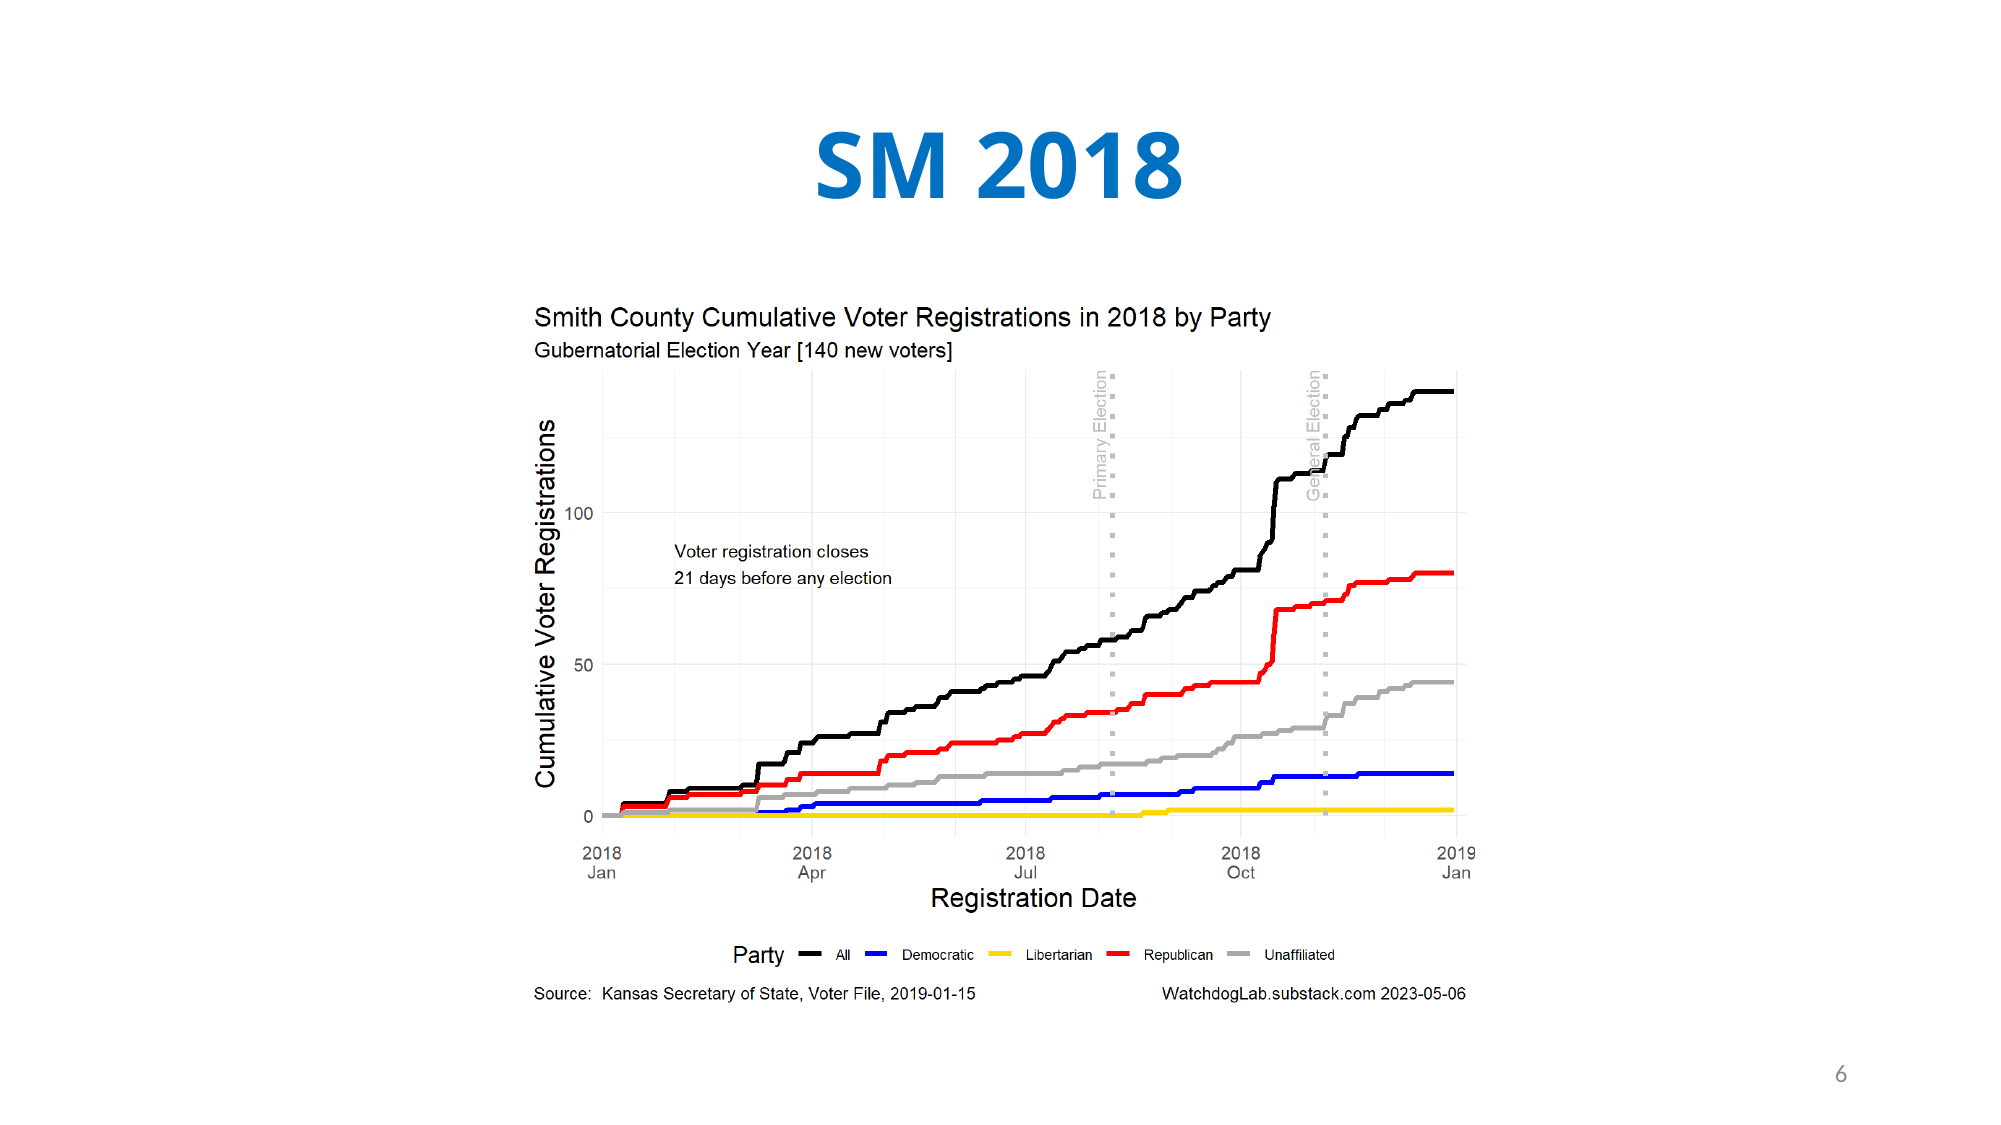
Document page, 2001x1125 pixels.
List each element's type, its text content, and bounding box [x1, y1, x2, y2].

slide_number ‹#› [1412, 1042, 1863, 1103]
picture [524, 297, 1475, 1011]
title SM 2018 [137, 59, 1863, 278]
